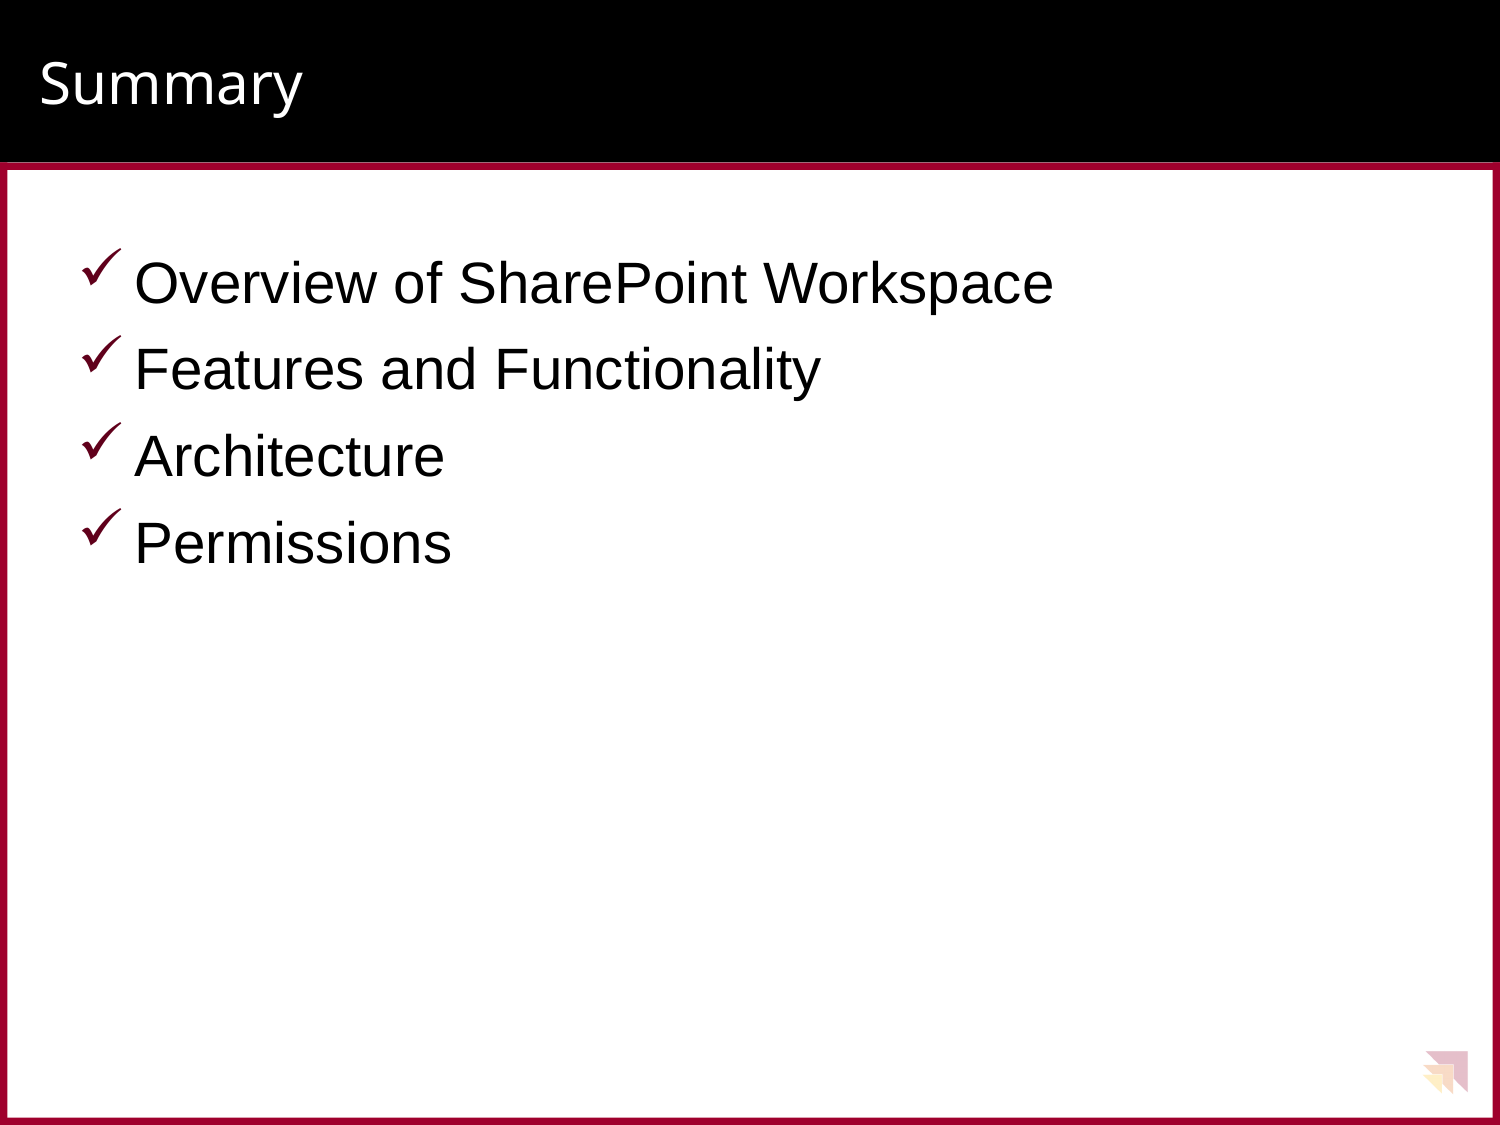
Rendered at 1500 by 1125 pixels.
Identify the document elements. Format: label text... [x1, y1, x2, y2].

list Overview of SharePoint Workspace Features and Functionality Architecture Permissions [62, 237, 1438, 1088]
title Summary [24, 12, 1438, 150]
